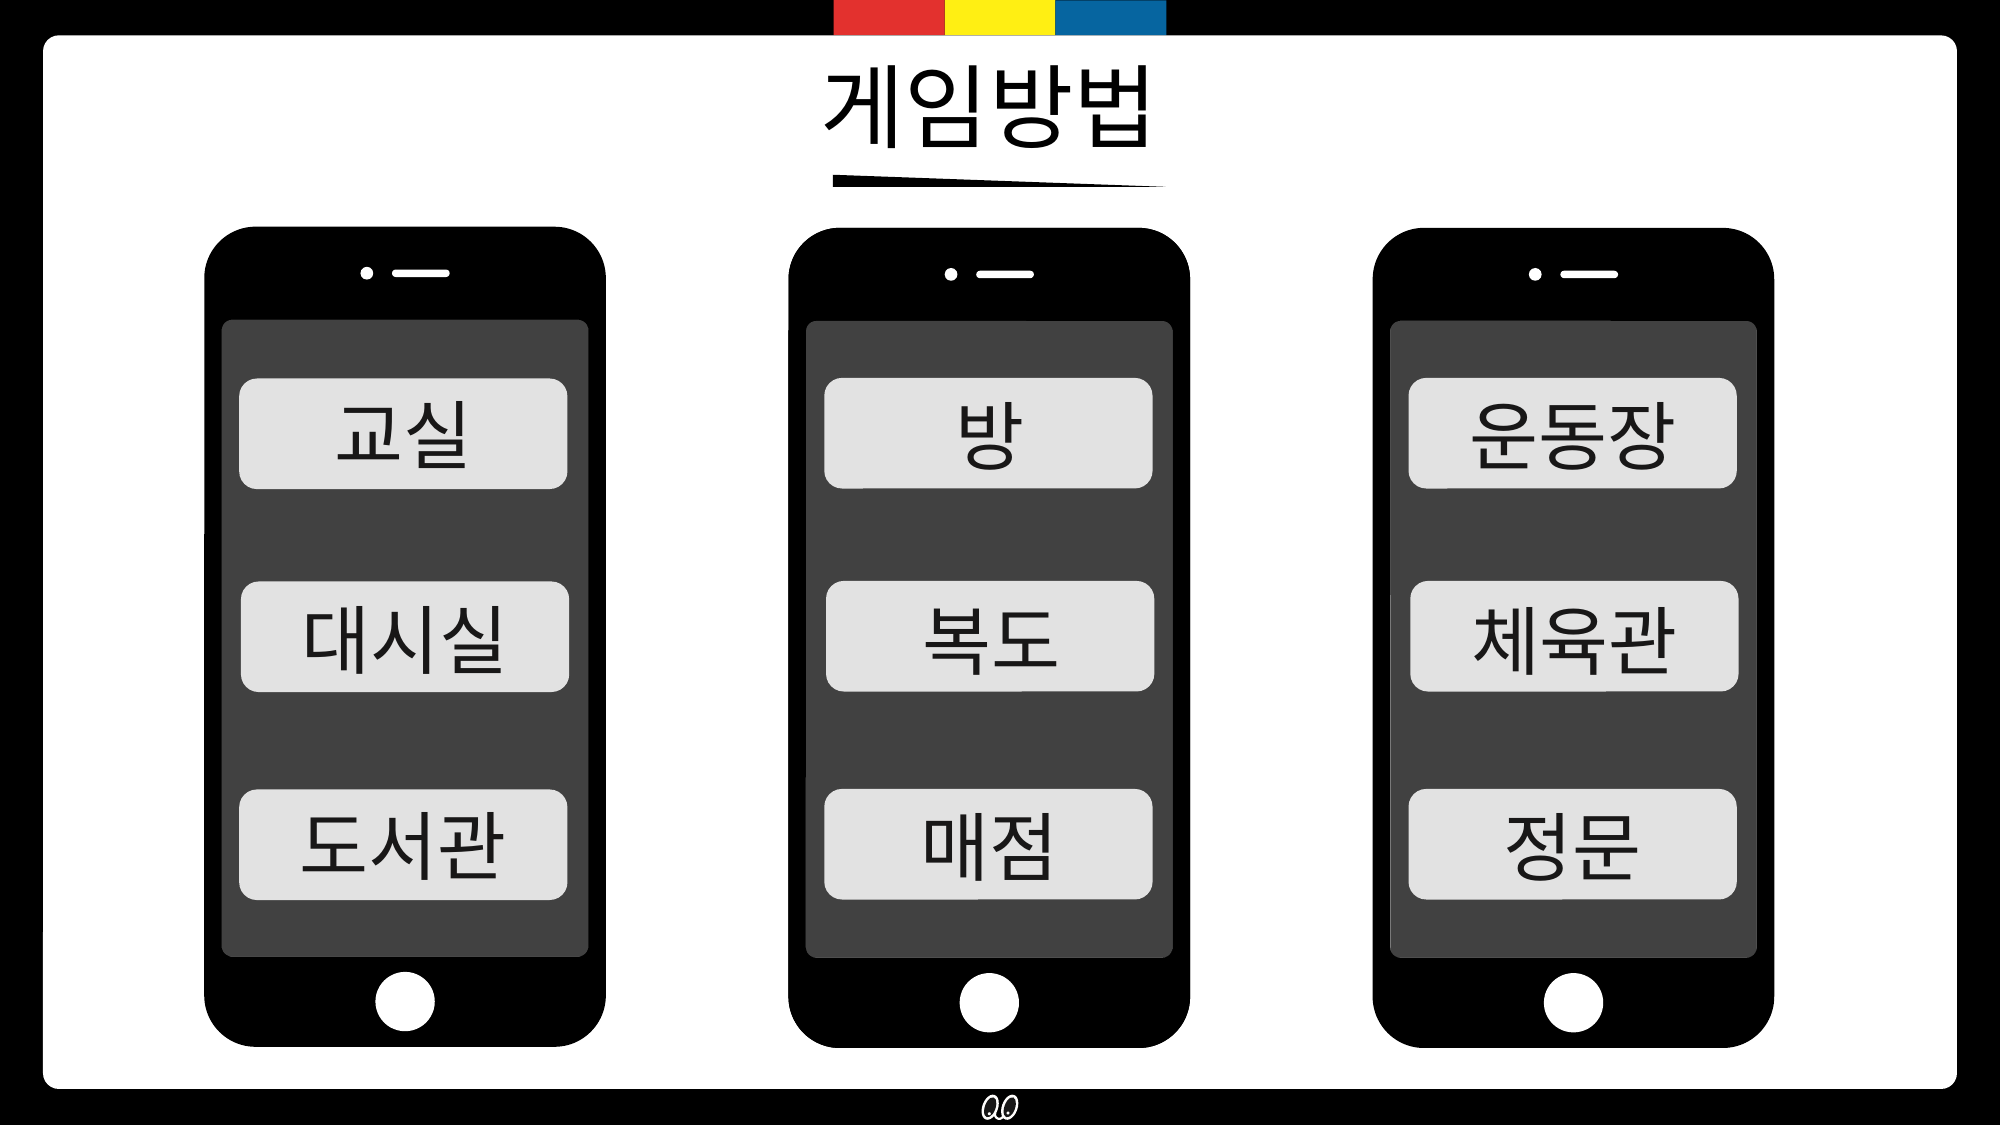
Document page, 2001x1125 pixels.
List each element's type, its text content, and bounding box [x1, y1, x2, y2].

text_box [0, 0, 2000, 1125]
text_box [833, 0, 1167, 36]
text_box 게임방법 [786, 34, 1193, 175]
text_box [788, 227, 1191, 1048]
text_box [1372, 227, 1775, 1048]
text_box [982, 1094, 1018, 1121]
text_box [204, 226, 606, 1047]
text_box [41, 34, 1959, 1091]
text_box [831, 173, 1166, 188]
